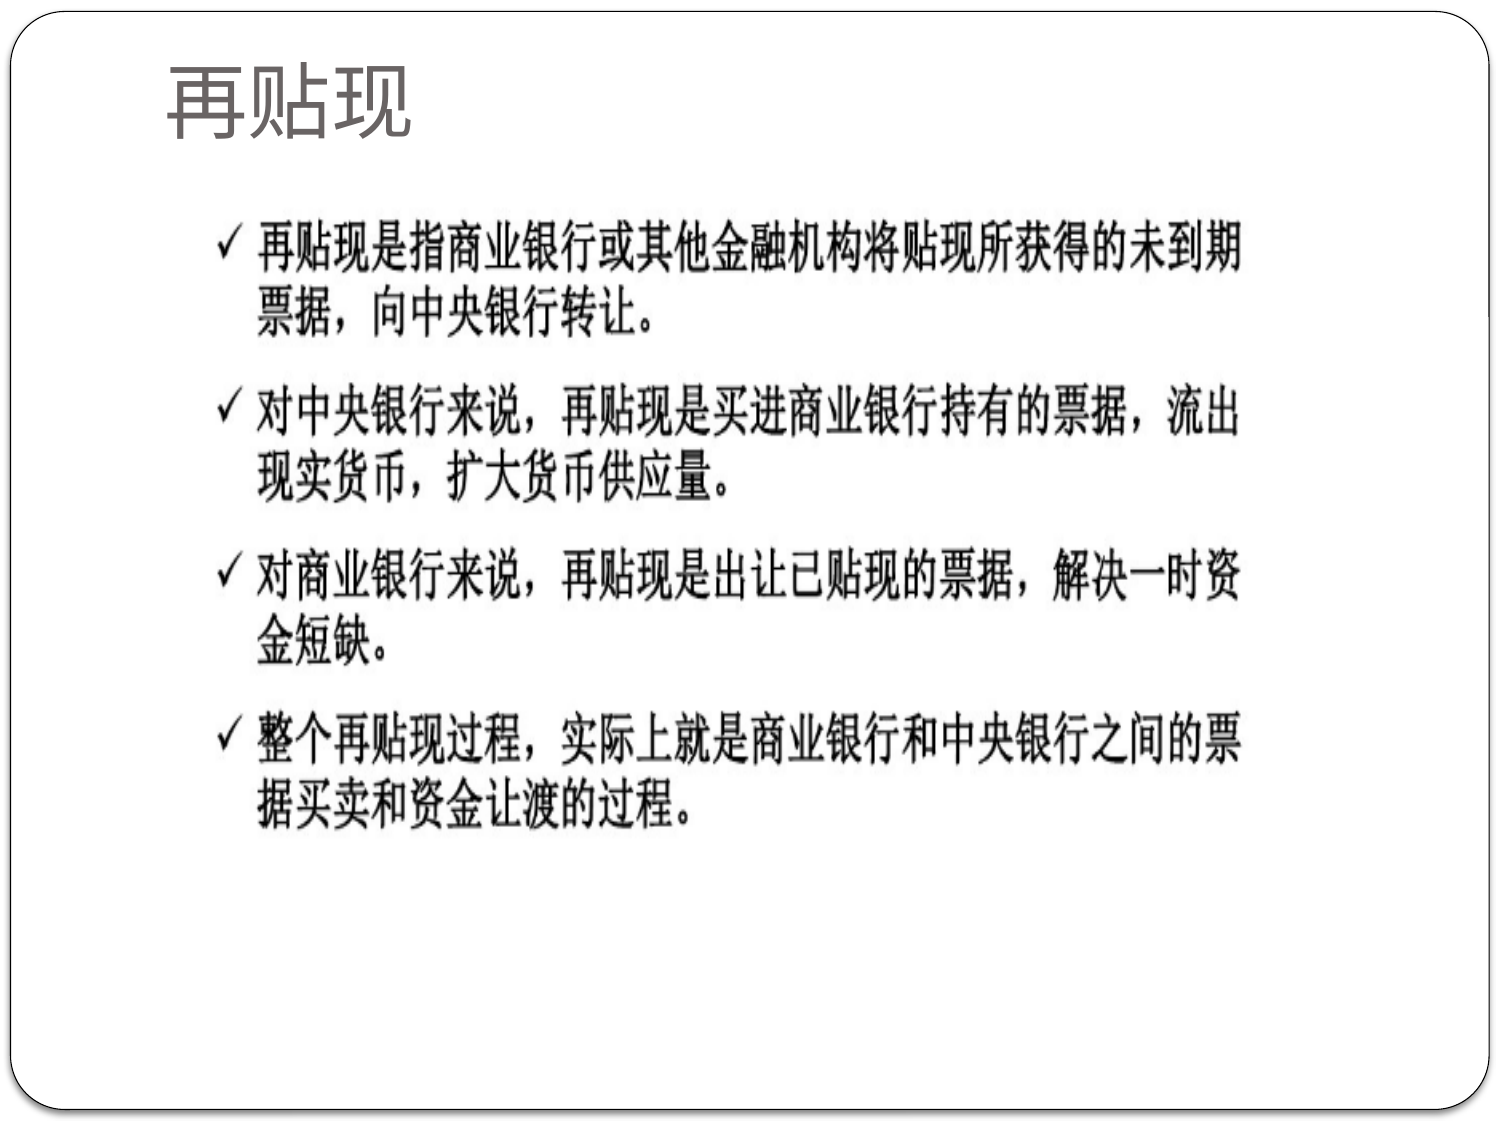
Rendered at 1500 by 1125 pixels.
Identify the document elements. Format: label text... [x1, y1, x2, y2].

title 再贴现 [150, 35, 1425, 164]
picture [177, 187, 1348, 962]
